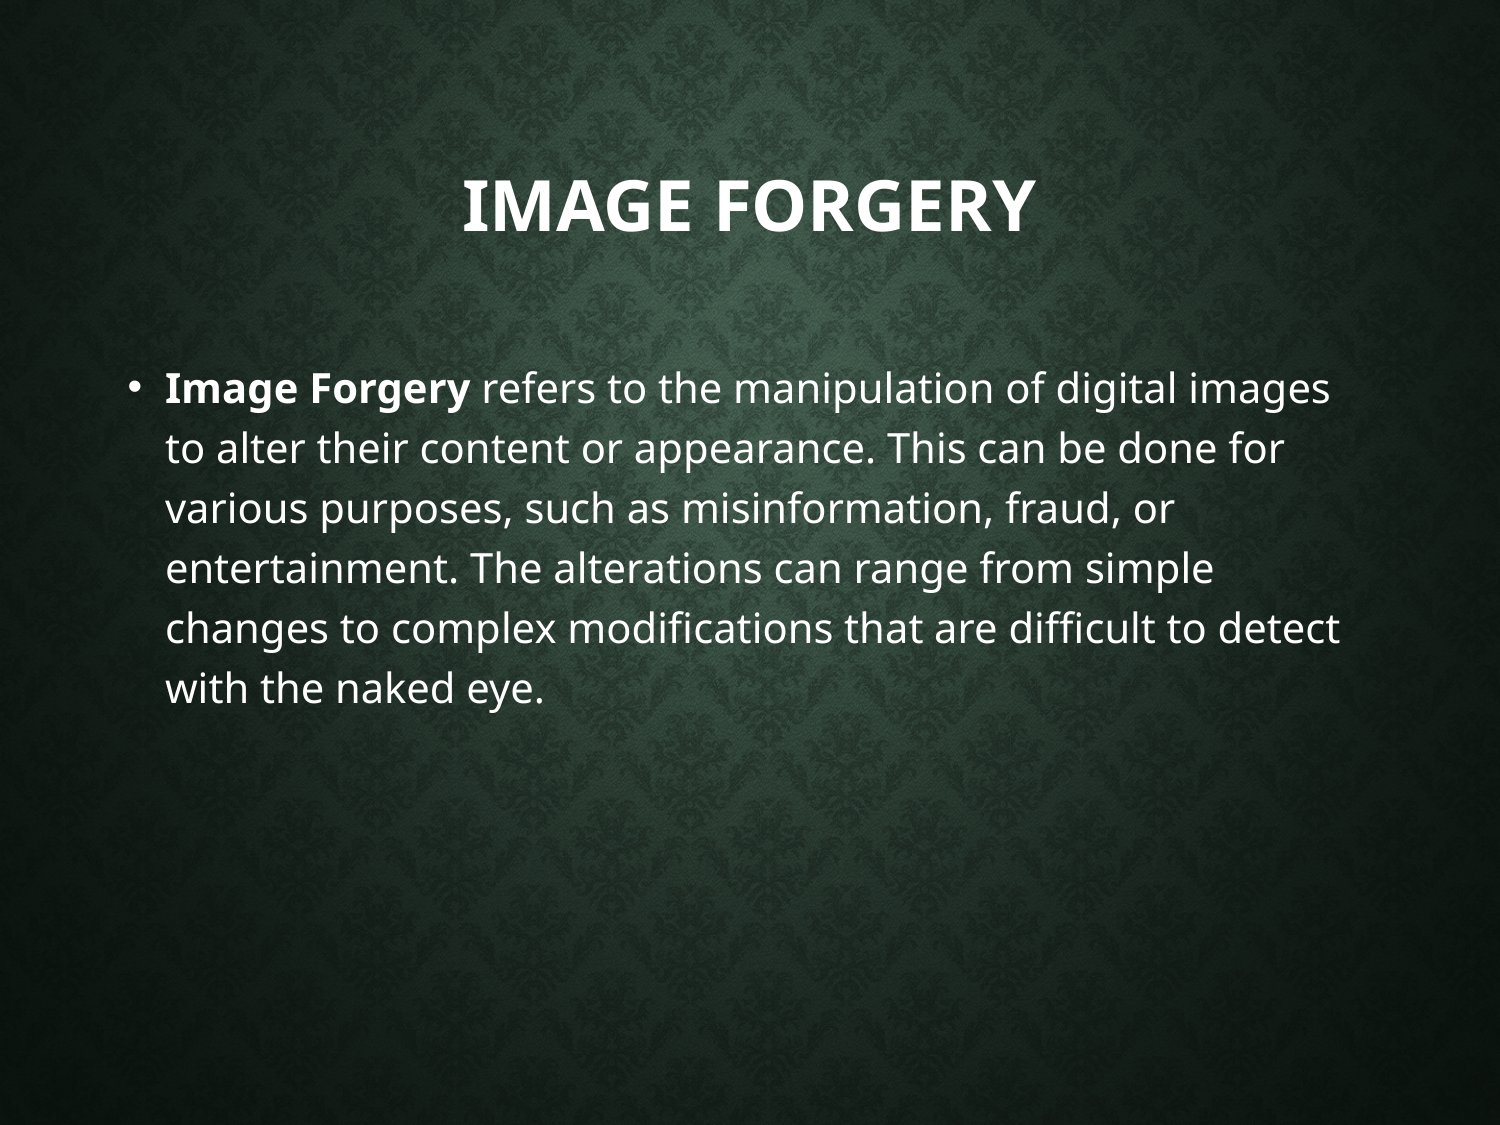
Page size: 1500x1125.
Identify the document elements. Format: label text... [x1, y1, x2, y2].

title Image forgery [112, 99, 1387, 318]
list Image Forgery refers to the manipulation of digital images to alter their content or appearance. This can be done for various purposes, such as misinformation, fraud, or entertainment. The alterations can range from simple changes to complex modifications that are difficult to detect with the naked eye. [112, 343, 1387, 950]
